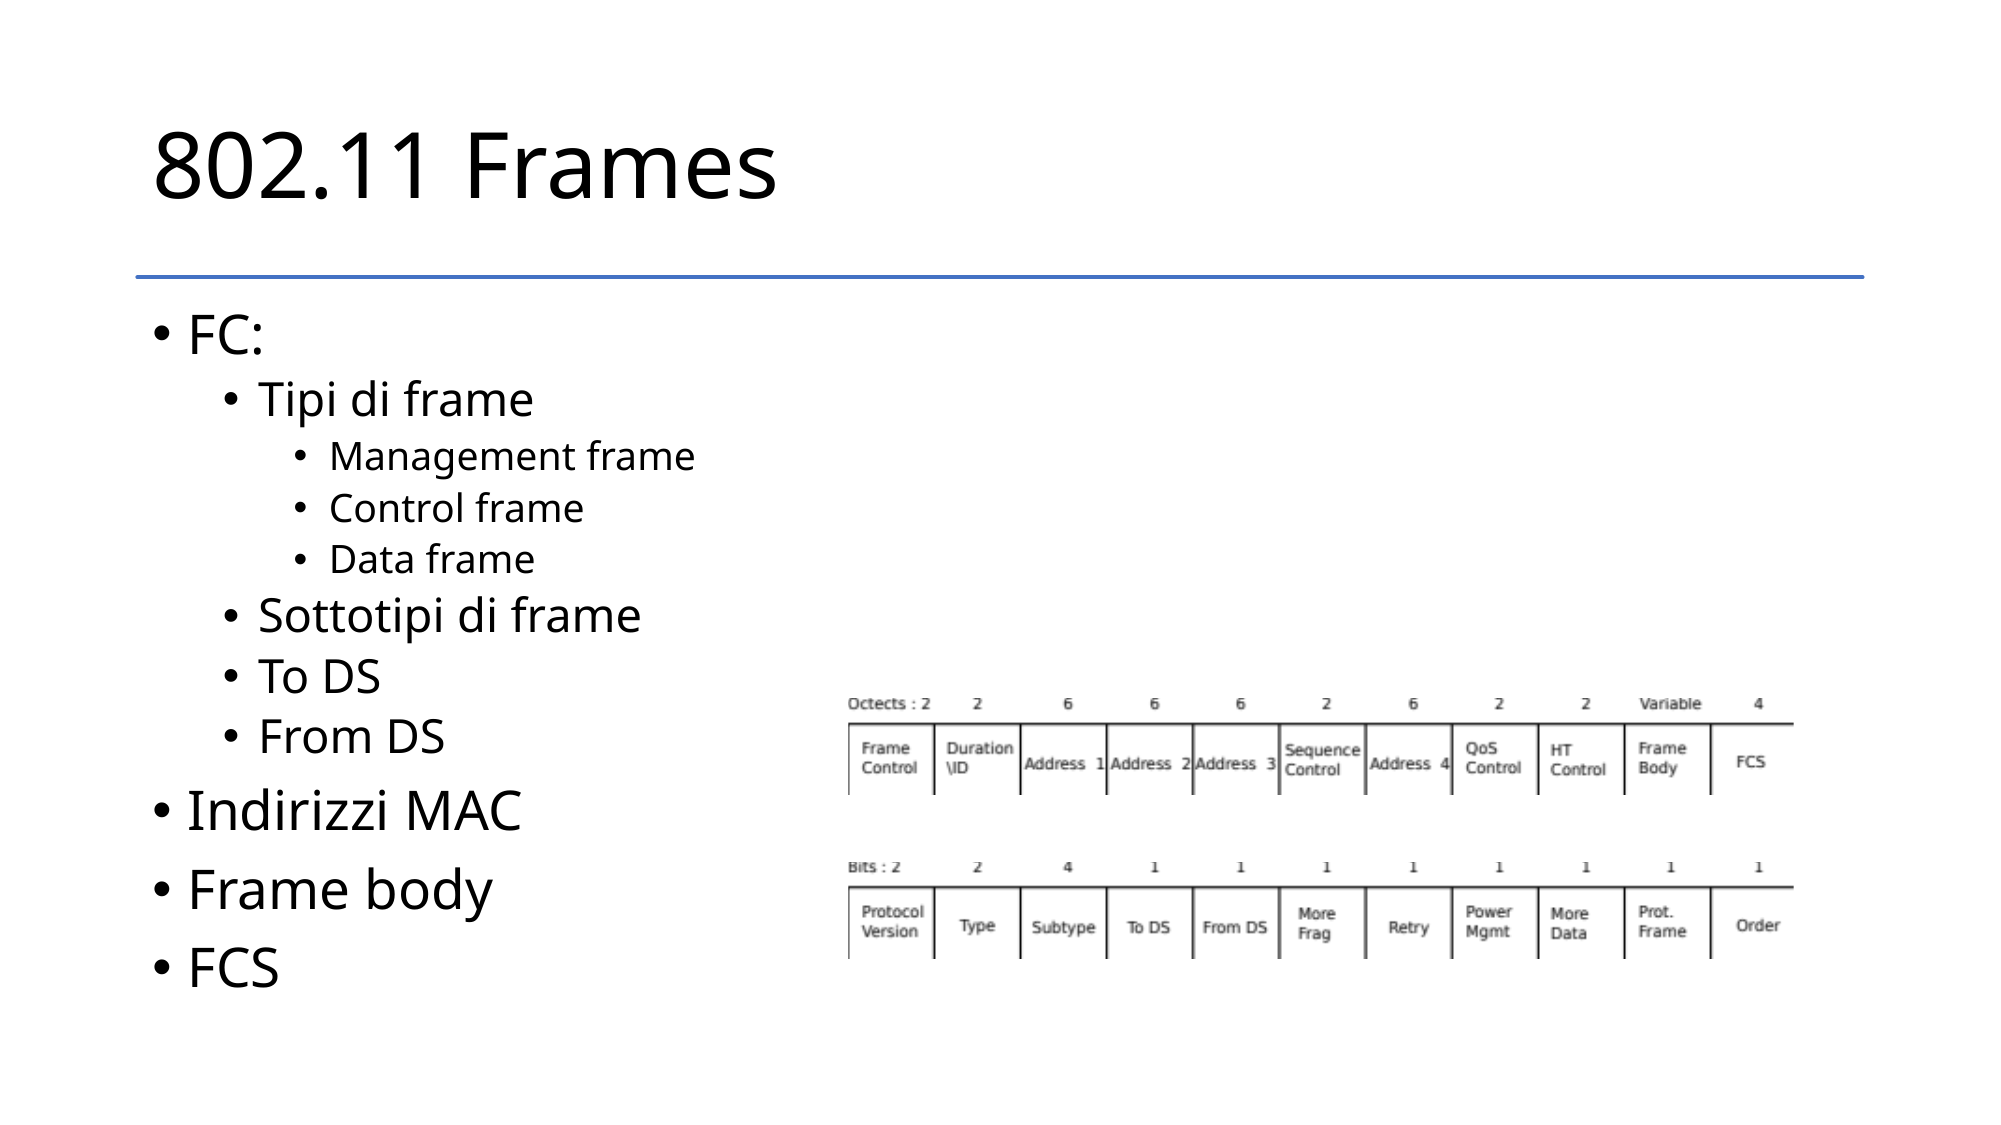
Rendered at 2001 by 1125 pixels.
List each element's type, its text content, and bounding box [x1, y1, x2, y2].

list FC: Tipi di frame Management frame Control frame Data frame Sottotipi di frame To DS From DS Indirizzi MAC Frame body FCS [137, 299, 1863, 1014]
picture [848, 698, 1794, 795]
title 802.11 Frames [137, 59, 1863, 278]
picture [848, 861, 1794, 959]
